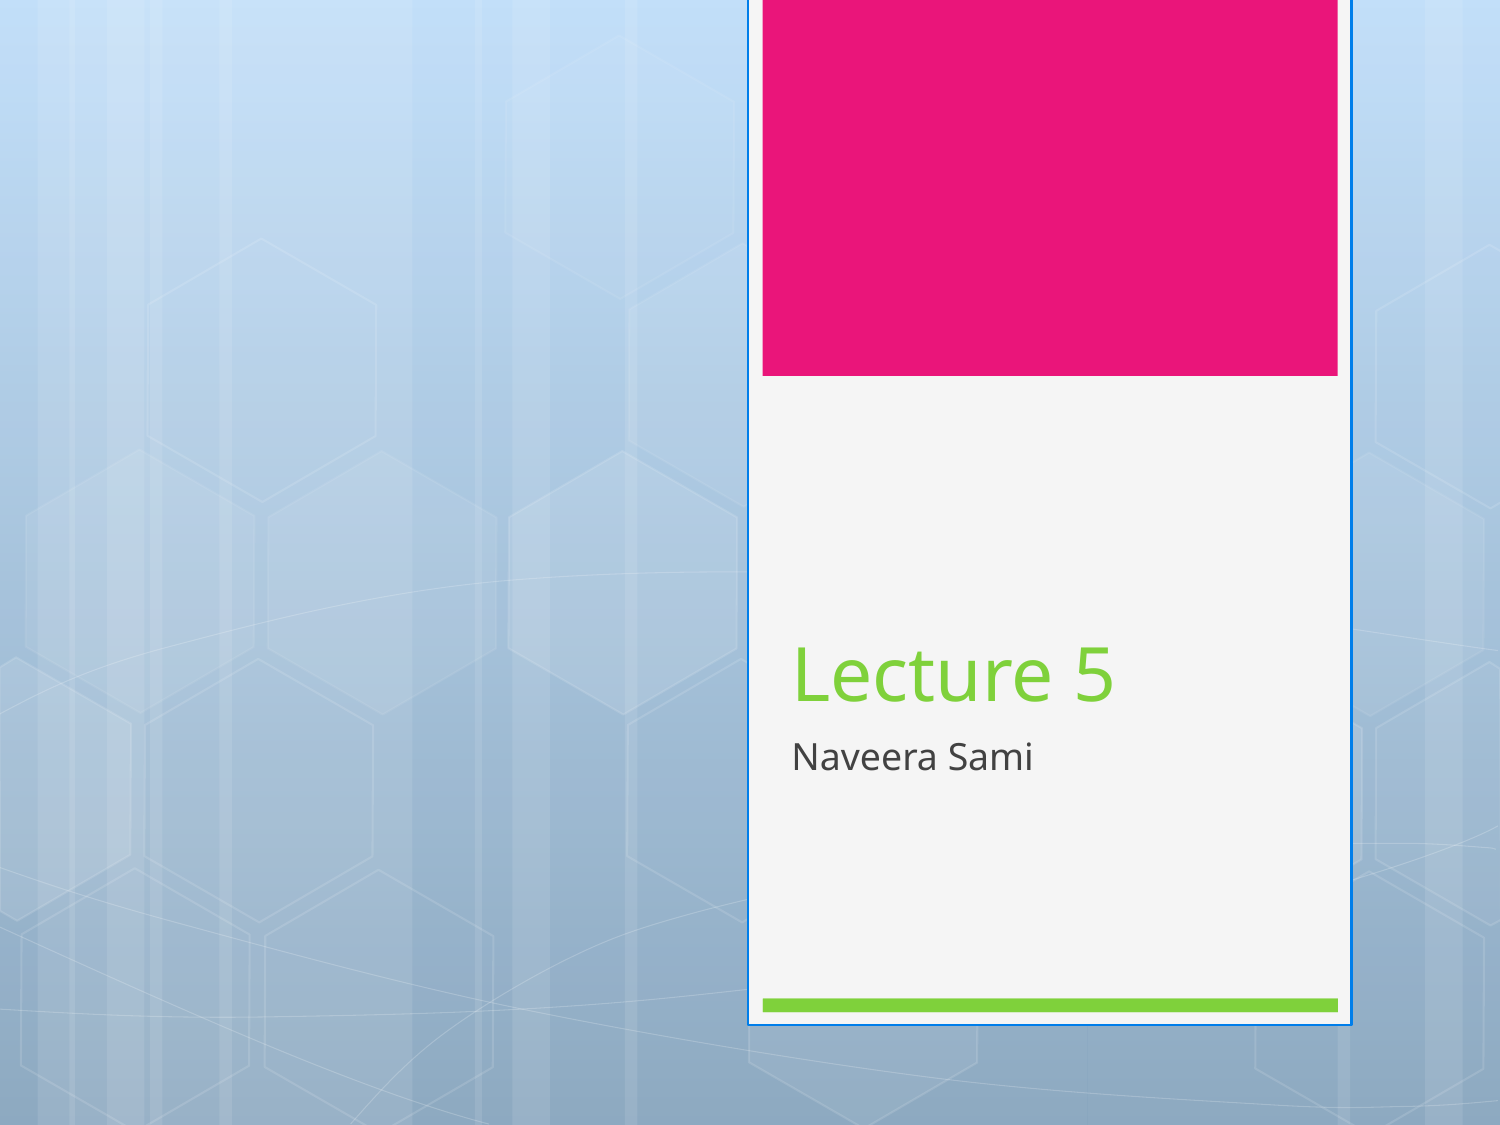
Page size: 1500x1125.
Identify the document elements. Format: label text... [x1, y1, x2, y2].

title Lecture 5 [776, 444, 1320, 724]
subtitle Naveera Sami [776, 725, 1320, 933]
